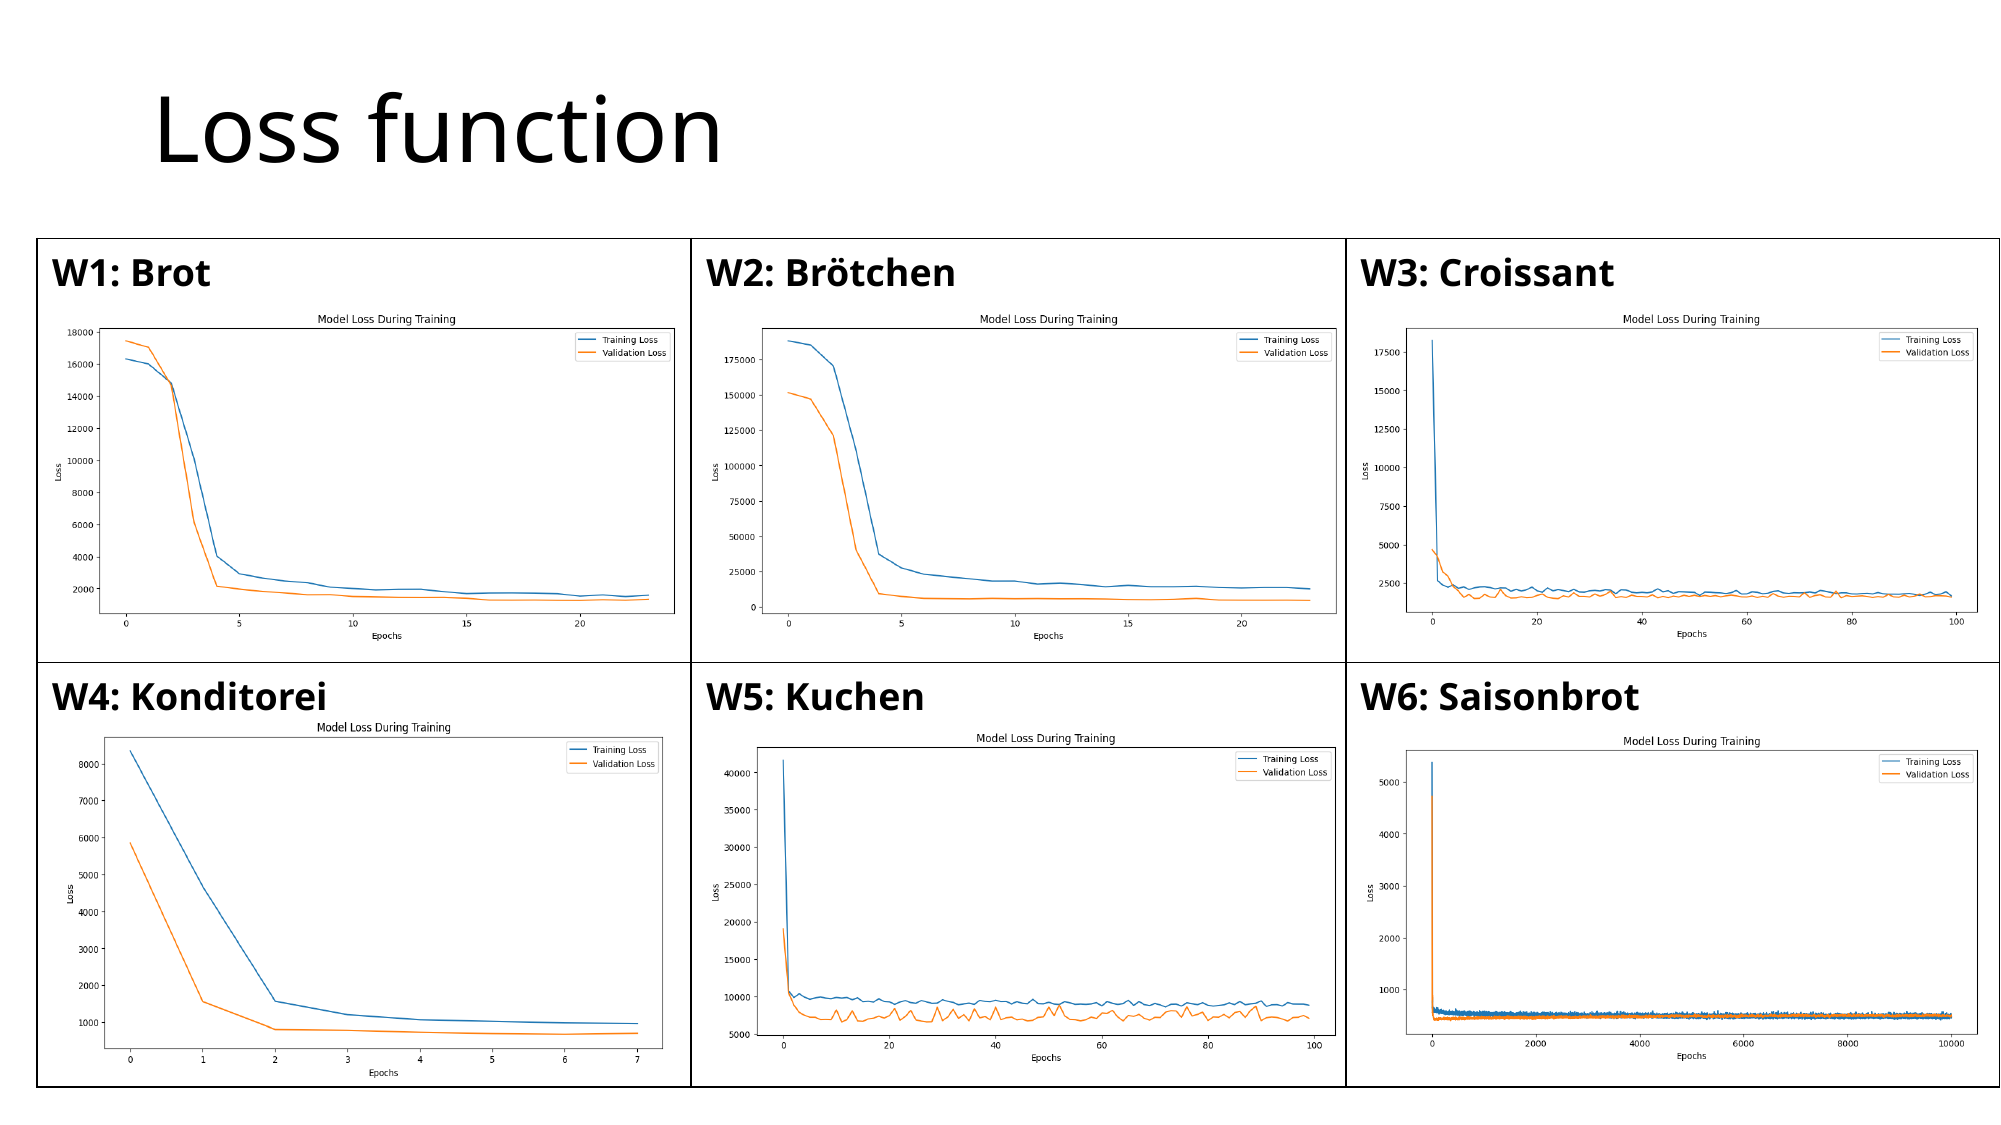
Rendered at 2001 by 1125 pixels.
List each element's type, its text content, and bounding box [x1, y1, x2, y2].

picture [704, 727, 1342, 1069]
picture [1360, 729, 1983, 1066]
picture [1354, 308, 1983, 645]
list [59, 715, 669, 1084]
table_header W2: Brötchen [692, 239, 1345, 662]
table_header W1: Brot [38, 239, 690, 662]
table_cell W4: Konditorei [38, 663, 690, 1086]
title Loss function [137, 24, 1863, 238]
table_header W3: Croissant [1347, 239, 1999, 662]
picture [48, 308, 680, 647]
picture [704, 308, 1342, 647]
table_cell W5: Kuchen [692, 663, 1345, 1086]
table_cell W6: Saisonbrot [1347, 663, 1999, 1086]
